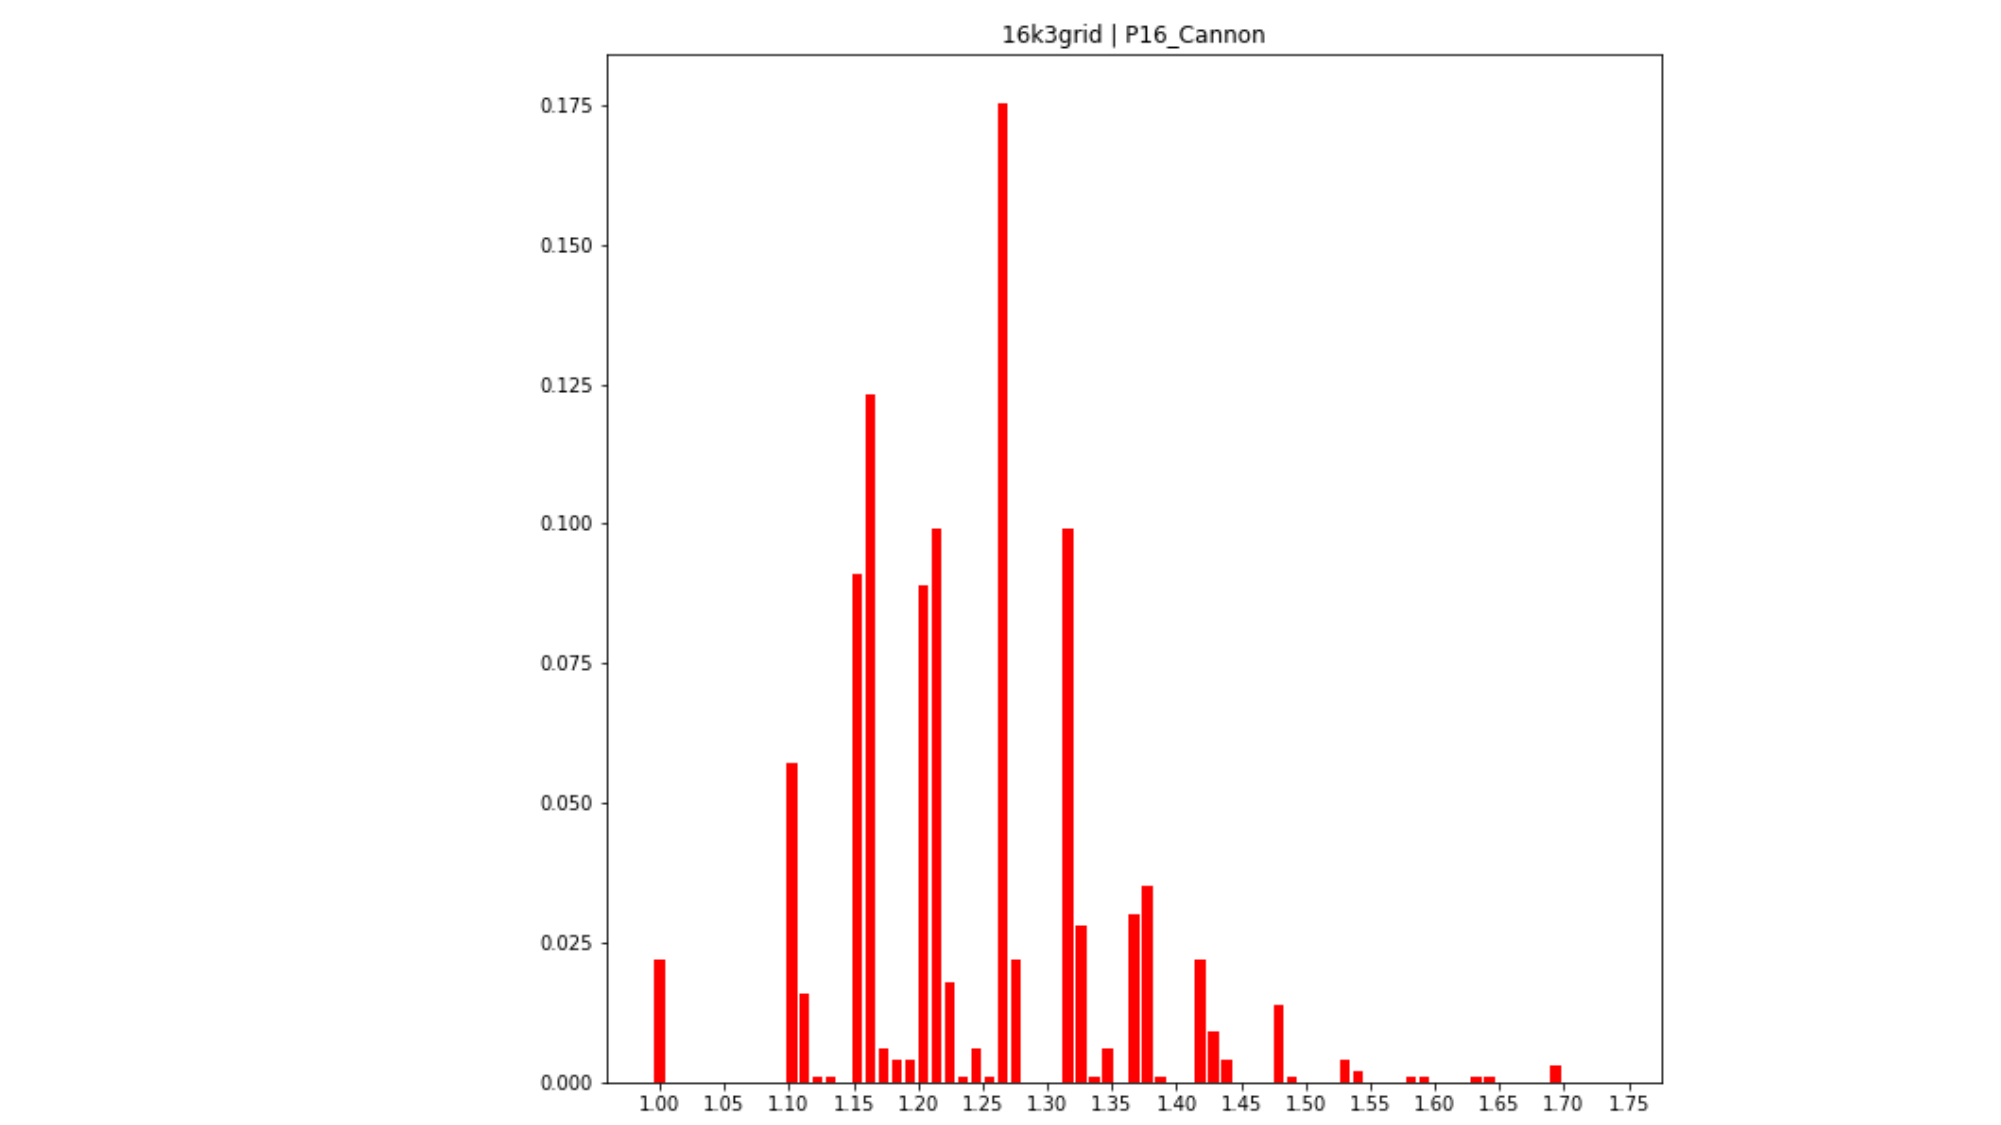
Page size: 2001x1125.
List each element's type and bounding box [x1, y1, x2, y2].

picture [437, 0, 1798, 1125]
